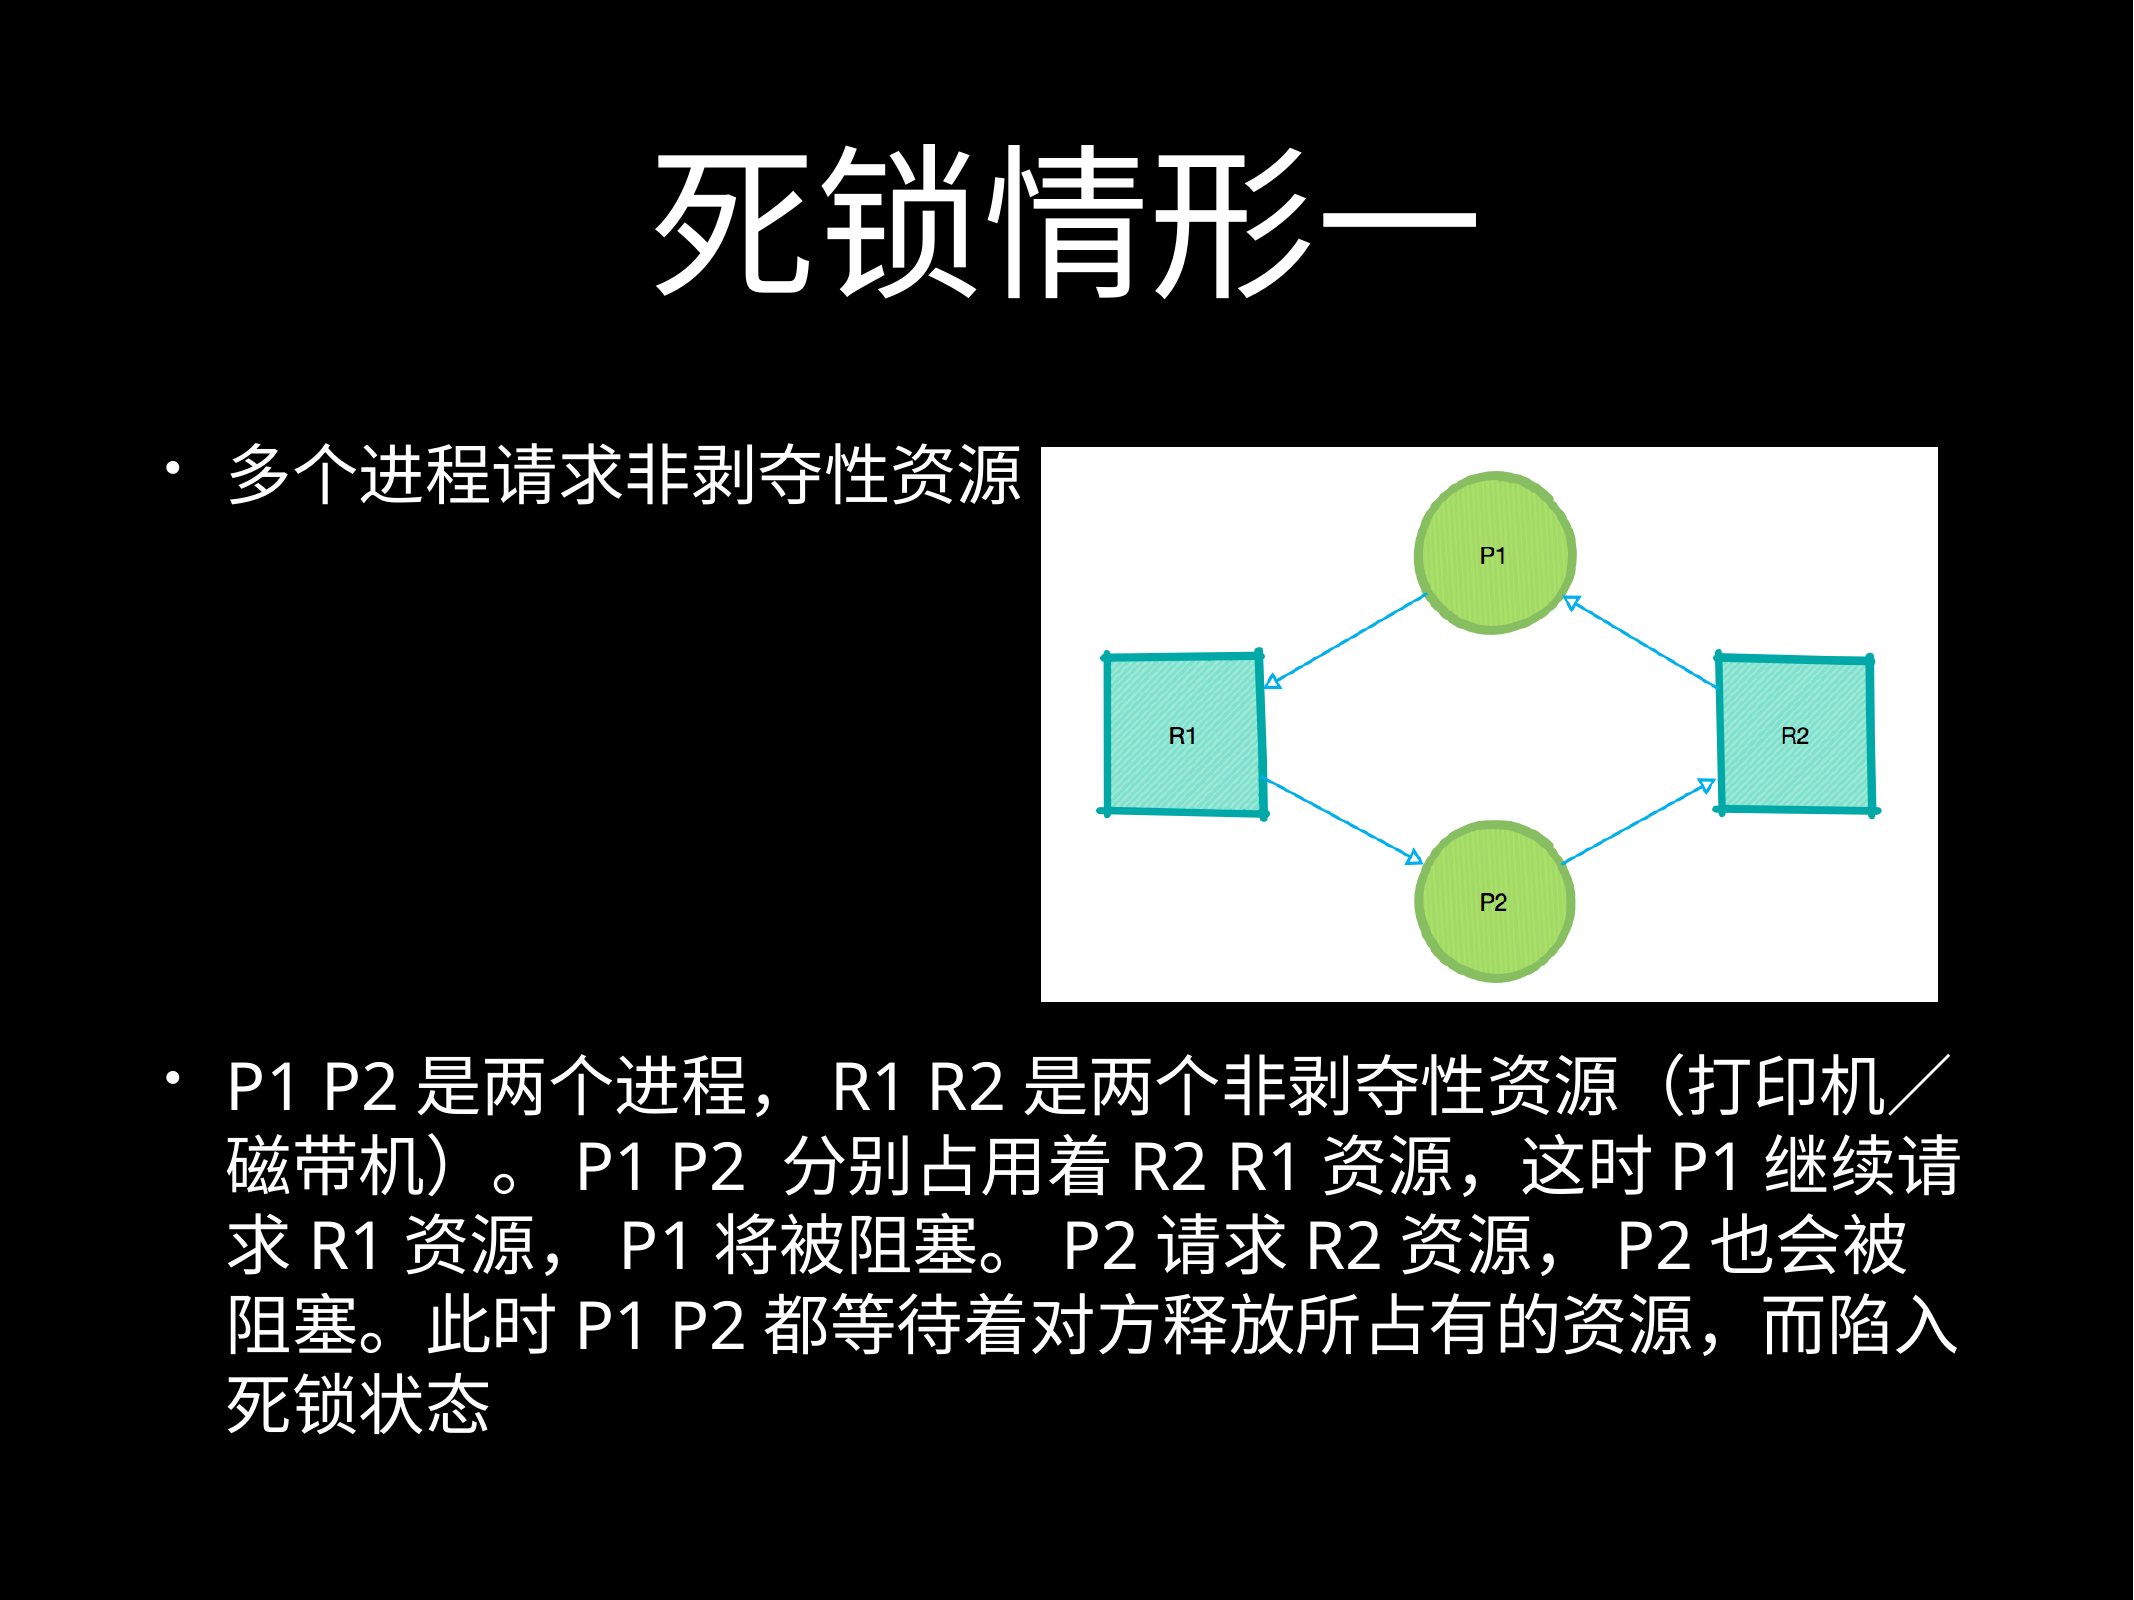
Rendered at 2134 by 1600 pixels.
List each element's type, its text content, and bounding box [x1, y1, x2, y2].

picture [1041, 447, 1938, 1003]
title 死锁情形一 [155, 41, 1978, 397]
list 多个进程请求非剥夺性资源 P1 P2是两个进程，R1 R2是两个非剥夺性资源（打印机／磁带机）。P1 P2 分别占用着R2 R1资源，这时P1继续请求R1资源，P1将被阻塞。P2请求R2资源，P2也会被阻塞。此时P1 P2都等待着对方释放所占有的资源，而陷入死锁状态 [155, 424, 1978, 1457]
